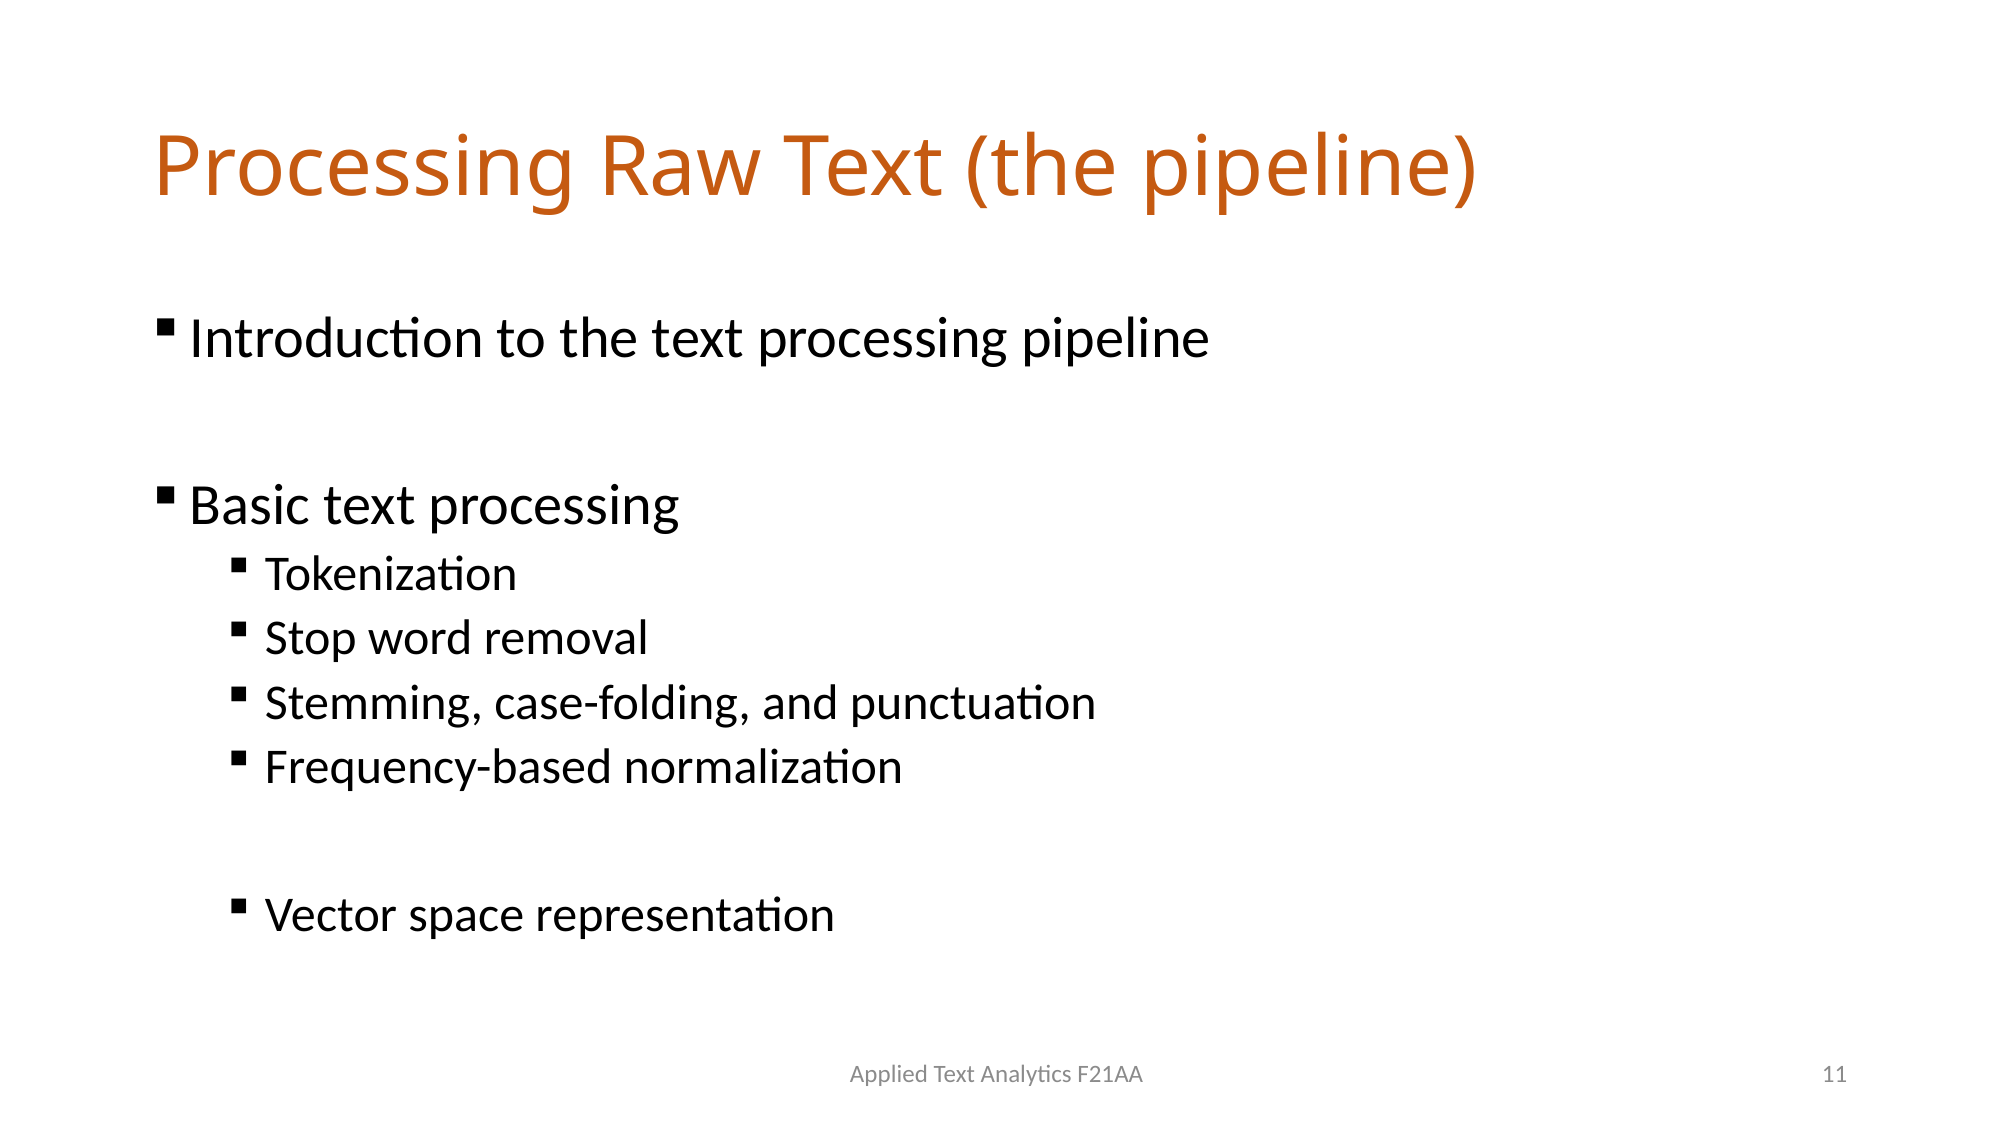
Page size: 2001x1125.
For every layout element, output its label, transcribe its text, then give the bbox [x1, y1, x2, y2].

slide_number 11 [1412, 1042, 1863, 1103]
title Processing Raw Text (the pipeline) [137, 59, 1863, 278]
footer Applied Text Analytics F21AA [662, 1042, 1338, 1103]
list Introduction to the text processing pipeline Basic text processing Tokenization Stop word removal Stemming, case-folding, and punctuation Frequency-based normalization Vector space representation [137, 299, 1863, 1014]
